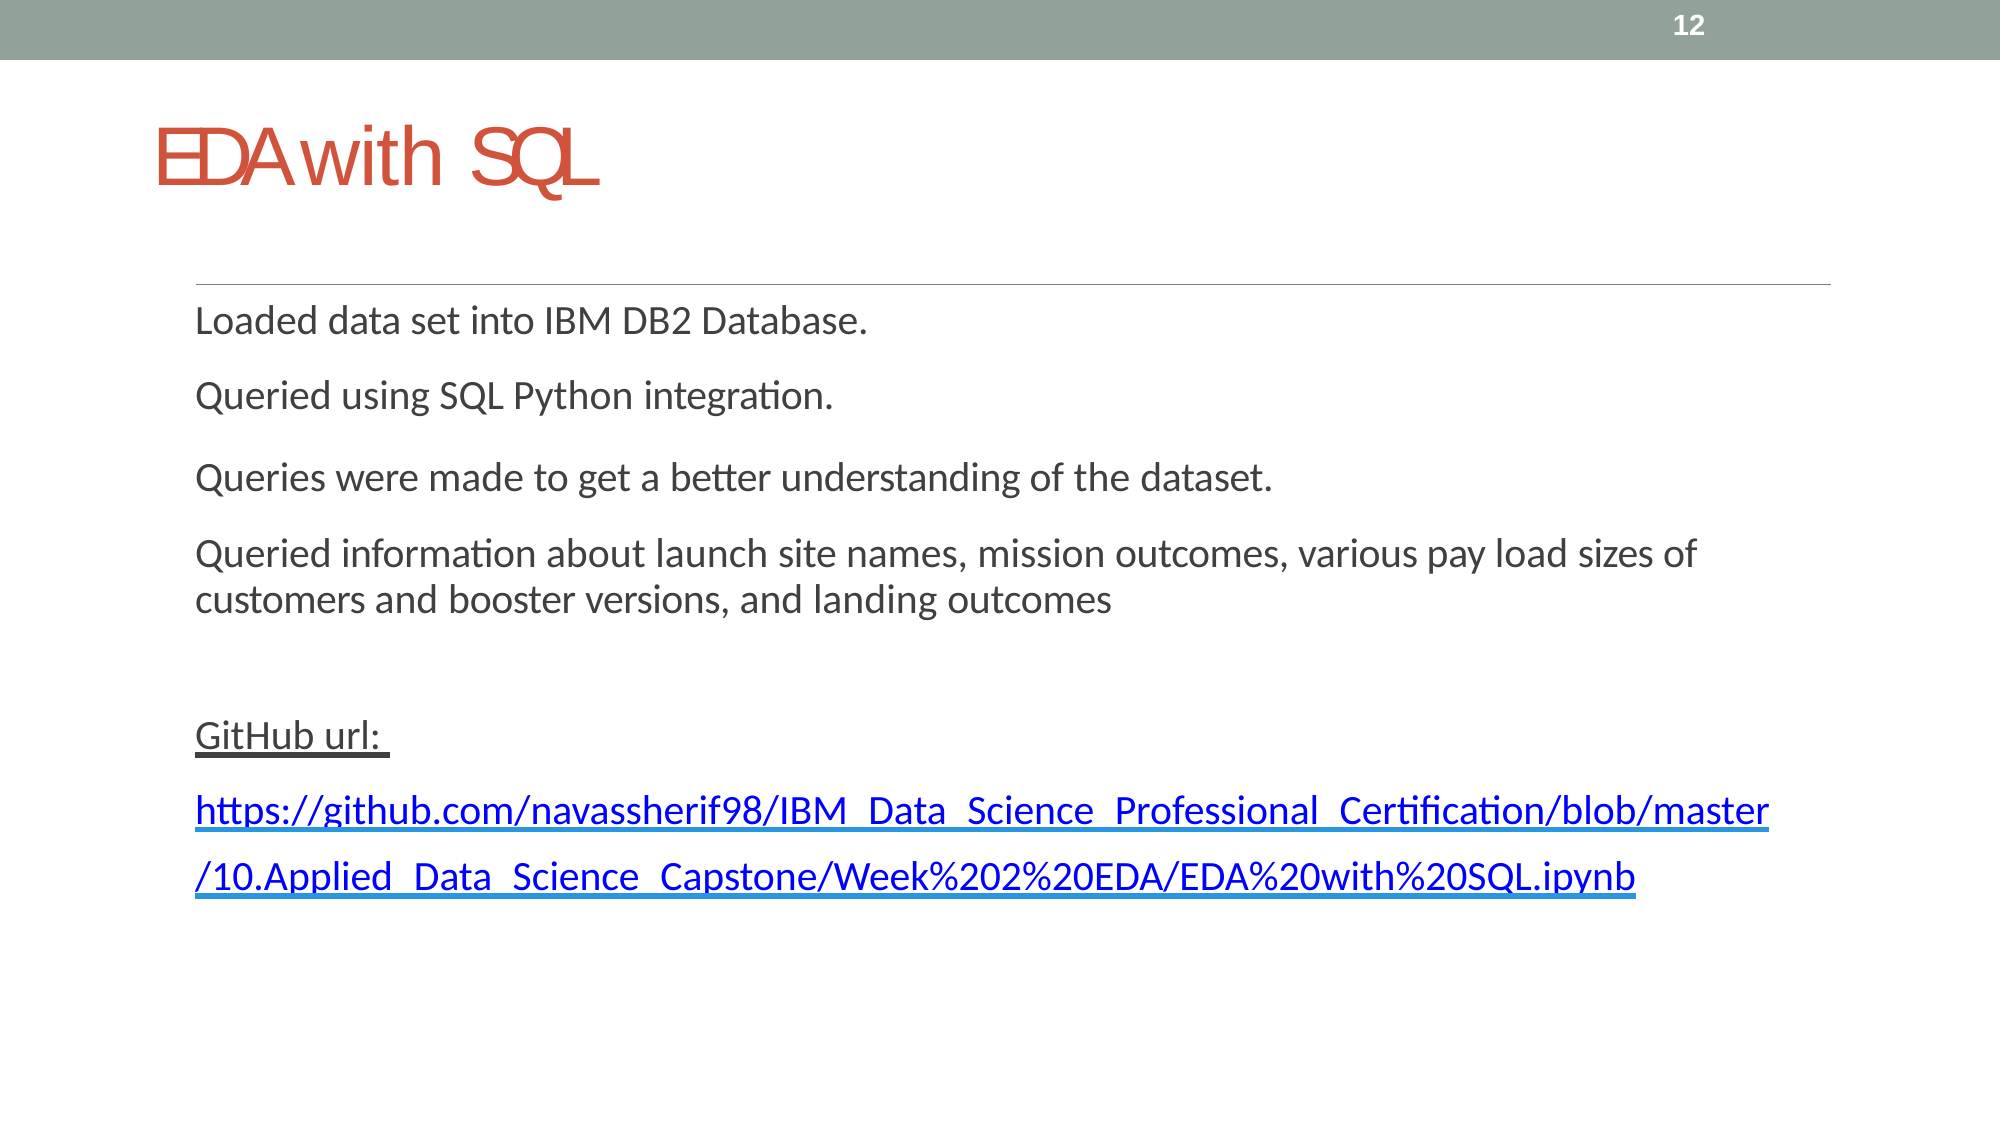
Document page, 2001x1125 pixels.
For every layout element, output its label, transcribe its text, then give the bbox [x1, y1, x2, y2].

text_box Loaded data set into IBM DB2 Database. Queried using SQL Python integration. Queries were made to get a better understanding of the dataset. Queried information about launch site names, mission outcomes, various pay load sizes of customers and booster versions, and landing outcomes GitHub url: https://github.com/navassherif98/IBM_Data_Science_Professional_Certification/blob/master/10.Applied_Data_Science_Capstone/Week%202%20EDA/EDA%20with%20SQL.ipynb [192, 266, 1782, 833]
title EDA with SQL [150, 56, 683, 247]
slide_number 12 [1666, 0, 1900, 357]
